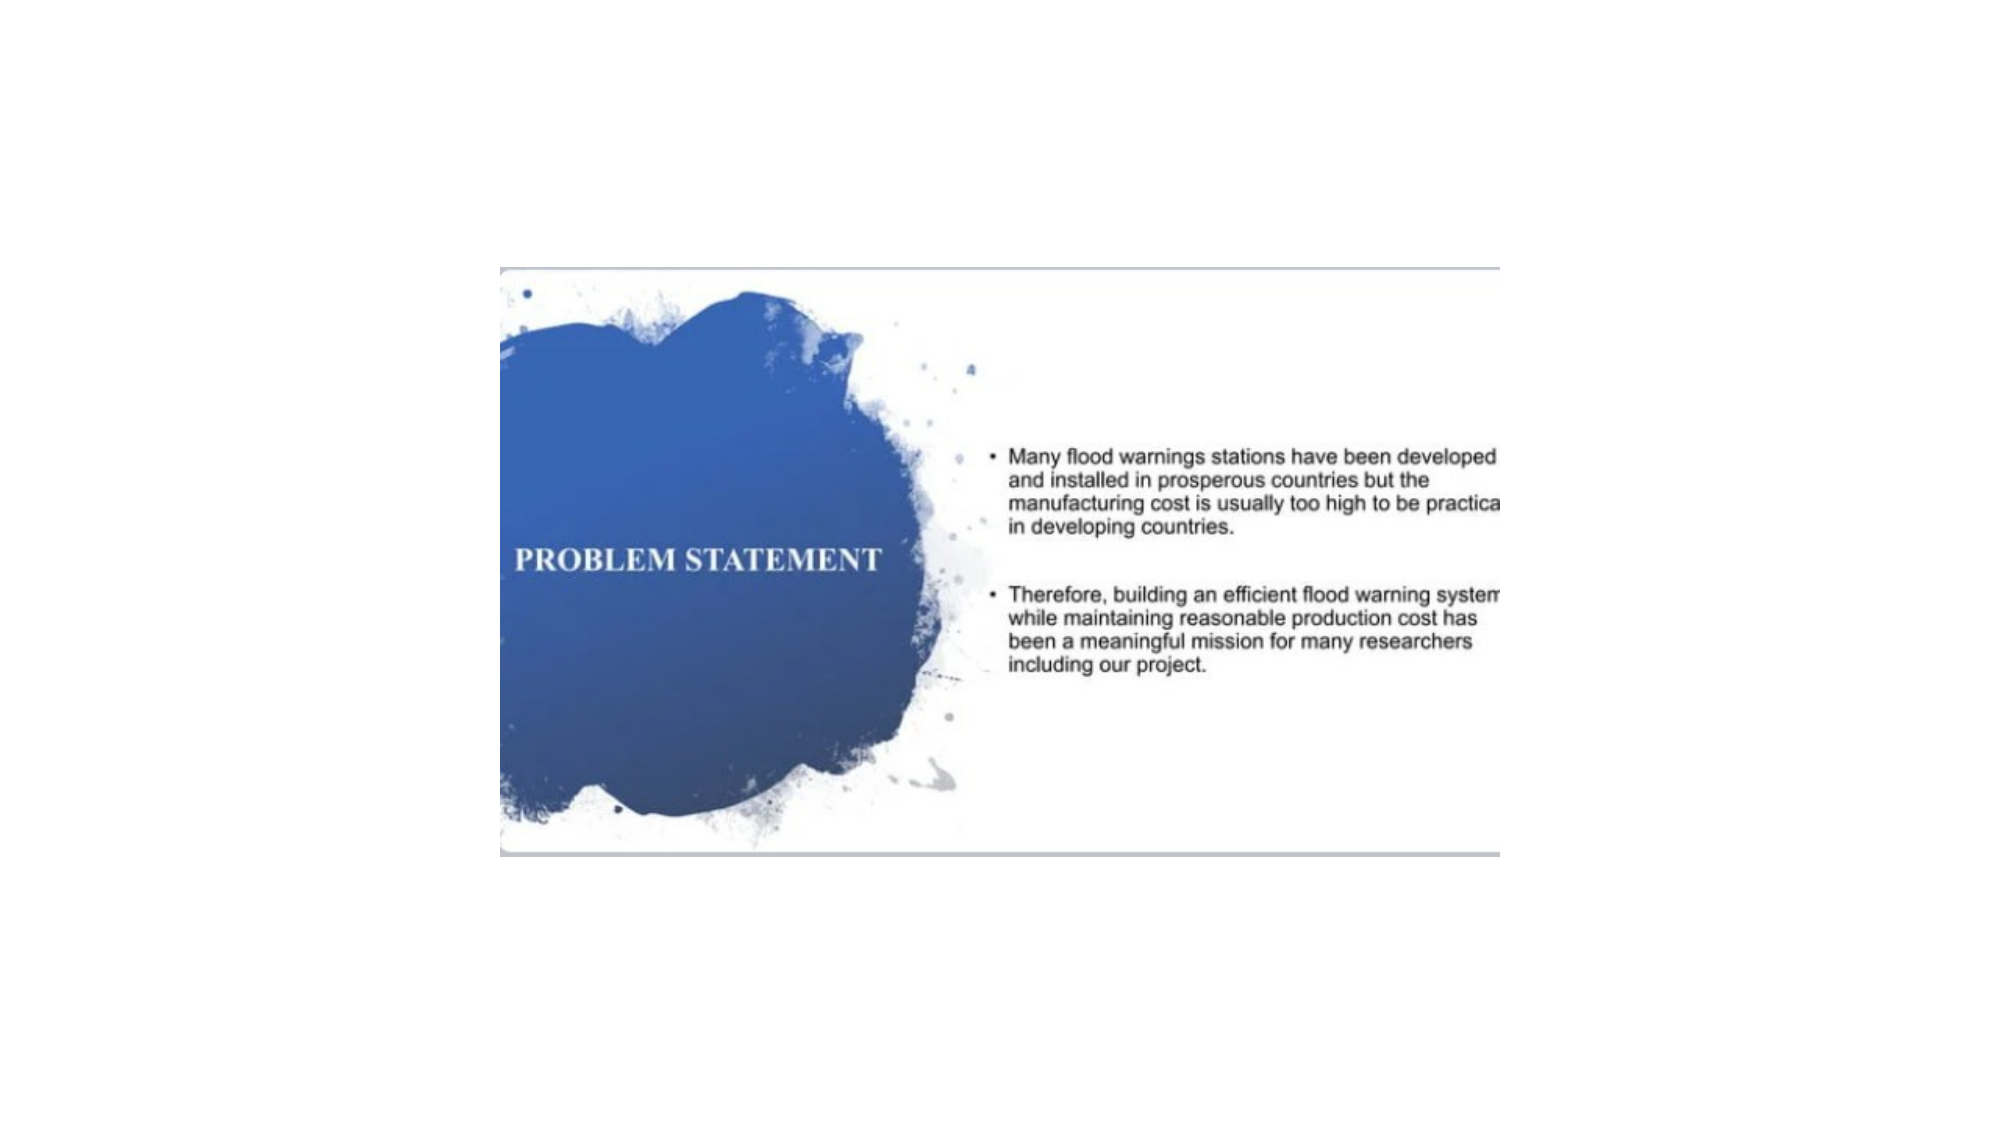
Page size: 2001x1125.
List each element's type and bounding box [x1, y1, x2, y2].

picture [499, 267, 1500, 858]
